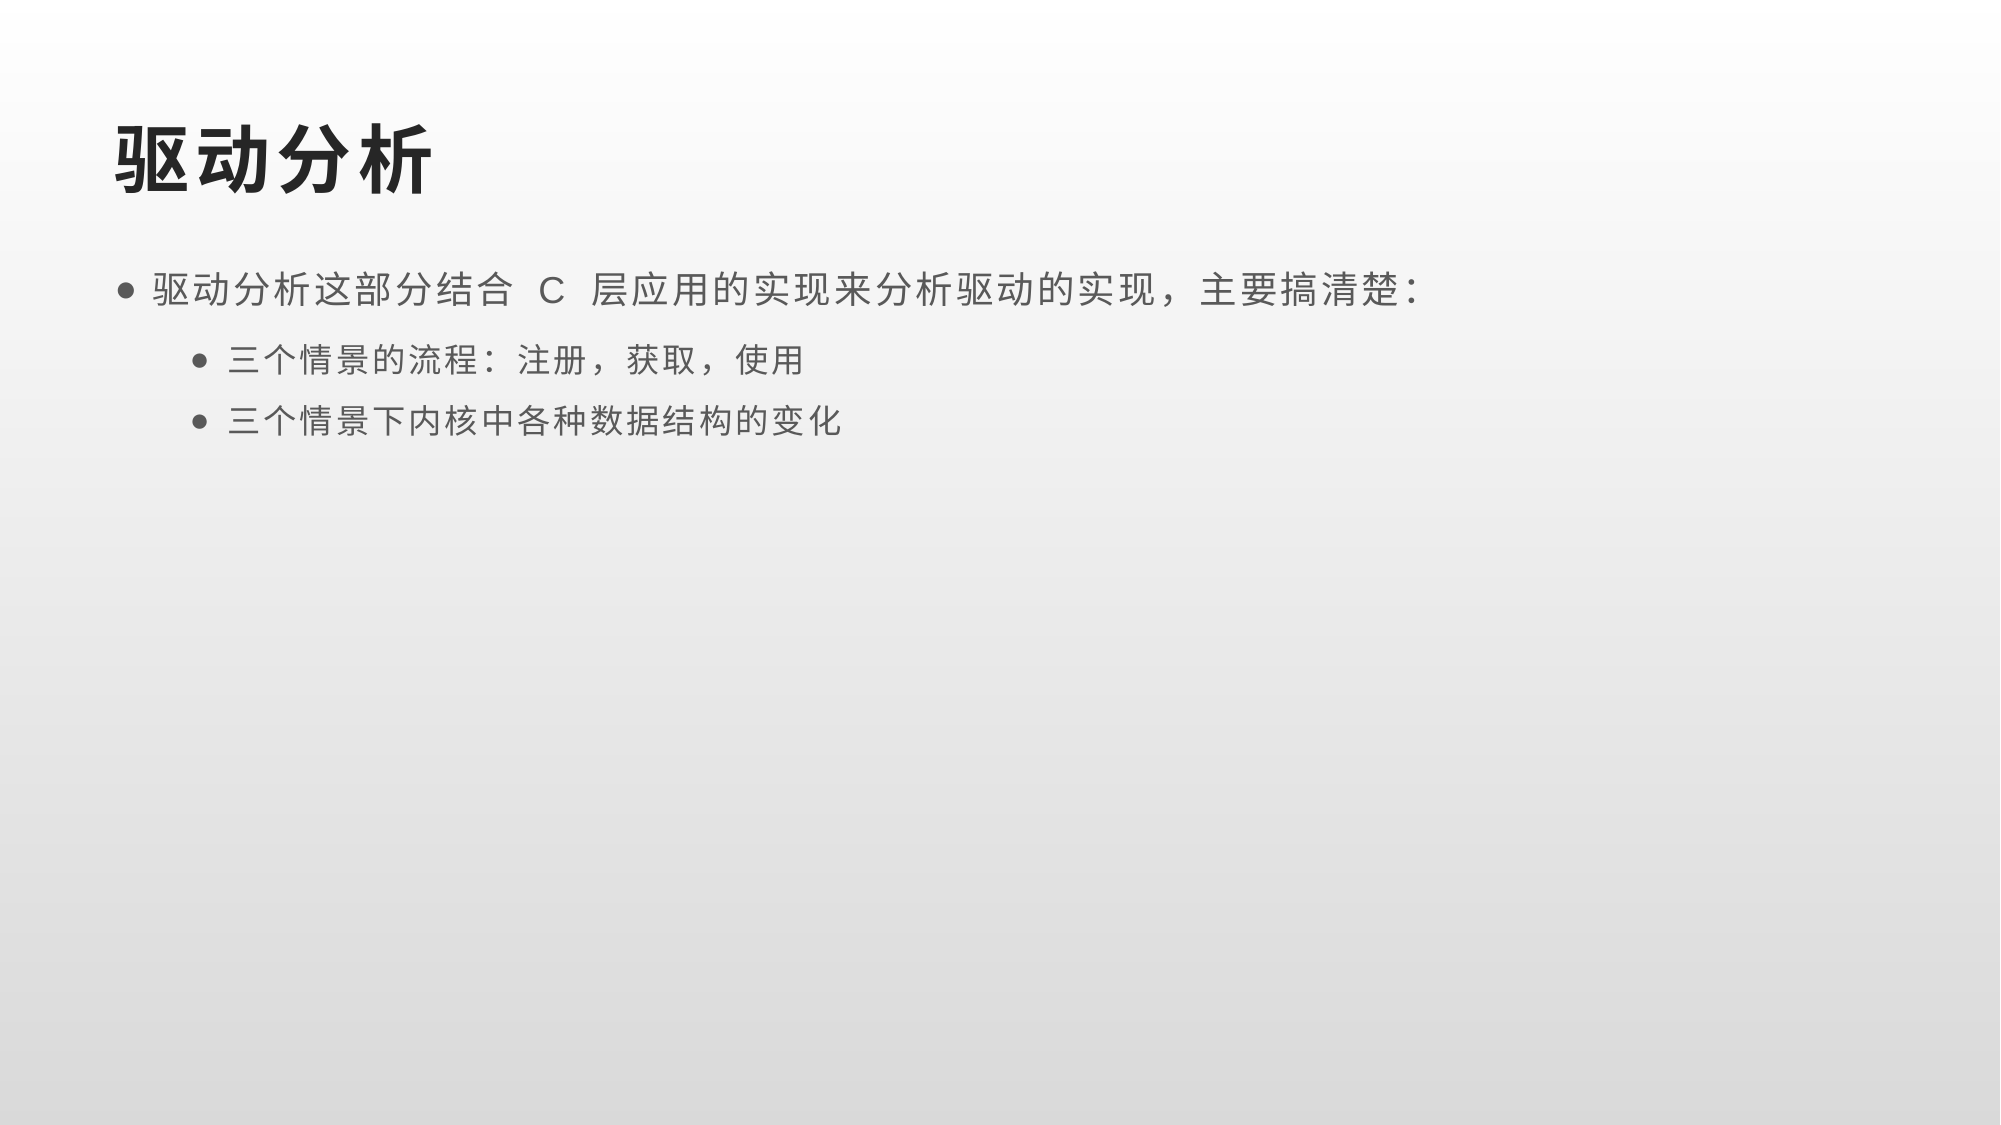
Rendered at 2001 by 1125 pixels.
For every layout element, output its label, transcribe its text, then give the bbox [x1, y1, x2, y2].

title 驱动分析 [99, 99, 1900, 216]
list 驱动分析这部分结合 C 层应用的实现来分析驱动的实现，主要搞清楚： 三个情景的流程：注册，获取，使用 三个情景下内核中各种数据结构的变化 [99, 244, 1900, 1026]
